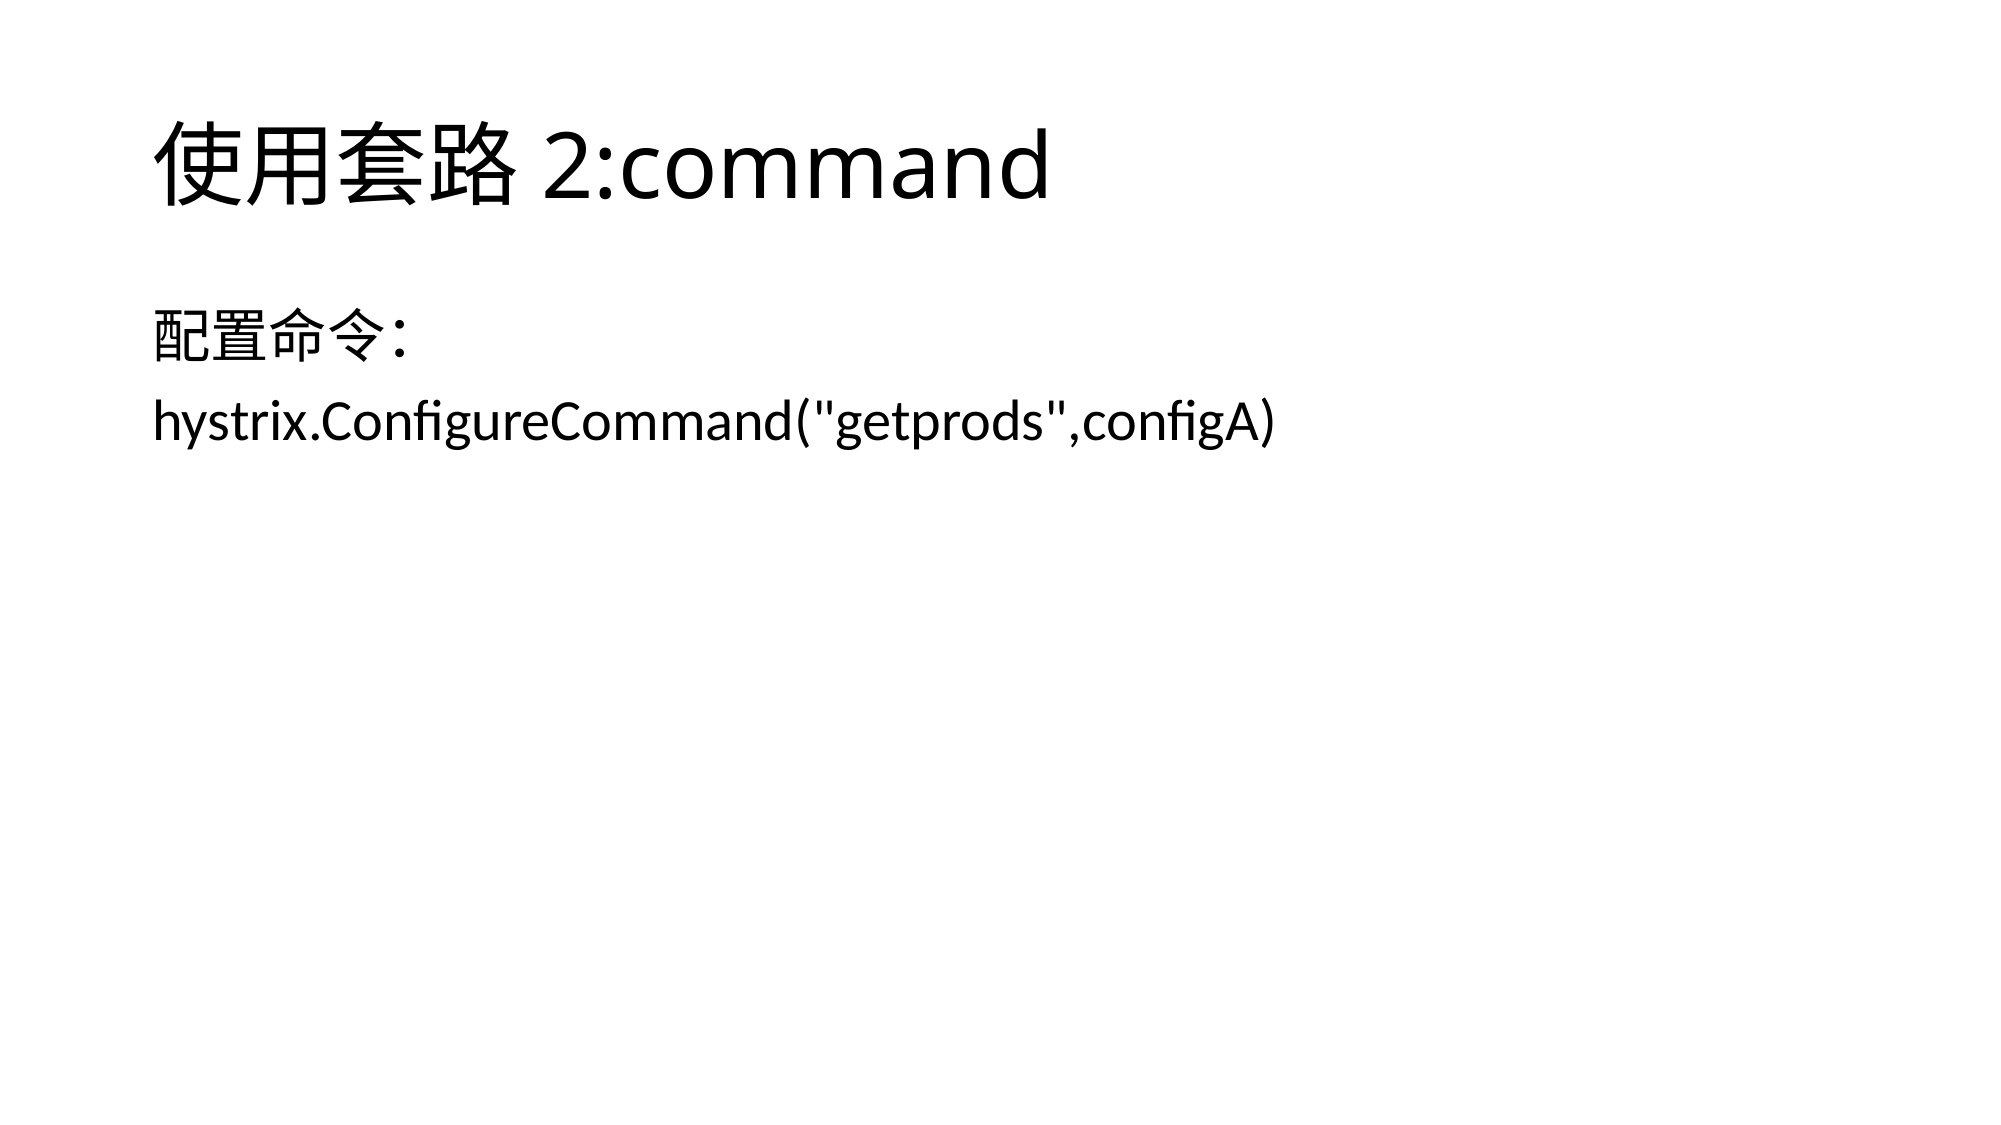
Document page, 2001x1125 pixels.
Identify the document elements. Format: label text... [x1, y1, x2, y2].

title 使用套路2:command [137, 59, 1863, 278]
list 配置命令： hystrix.ConfigureCommand("getprods",configA) [137, 299, 1863, 1014]
